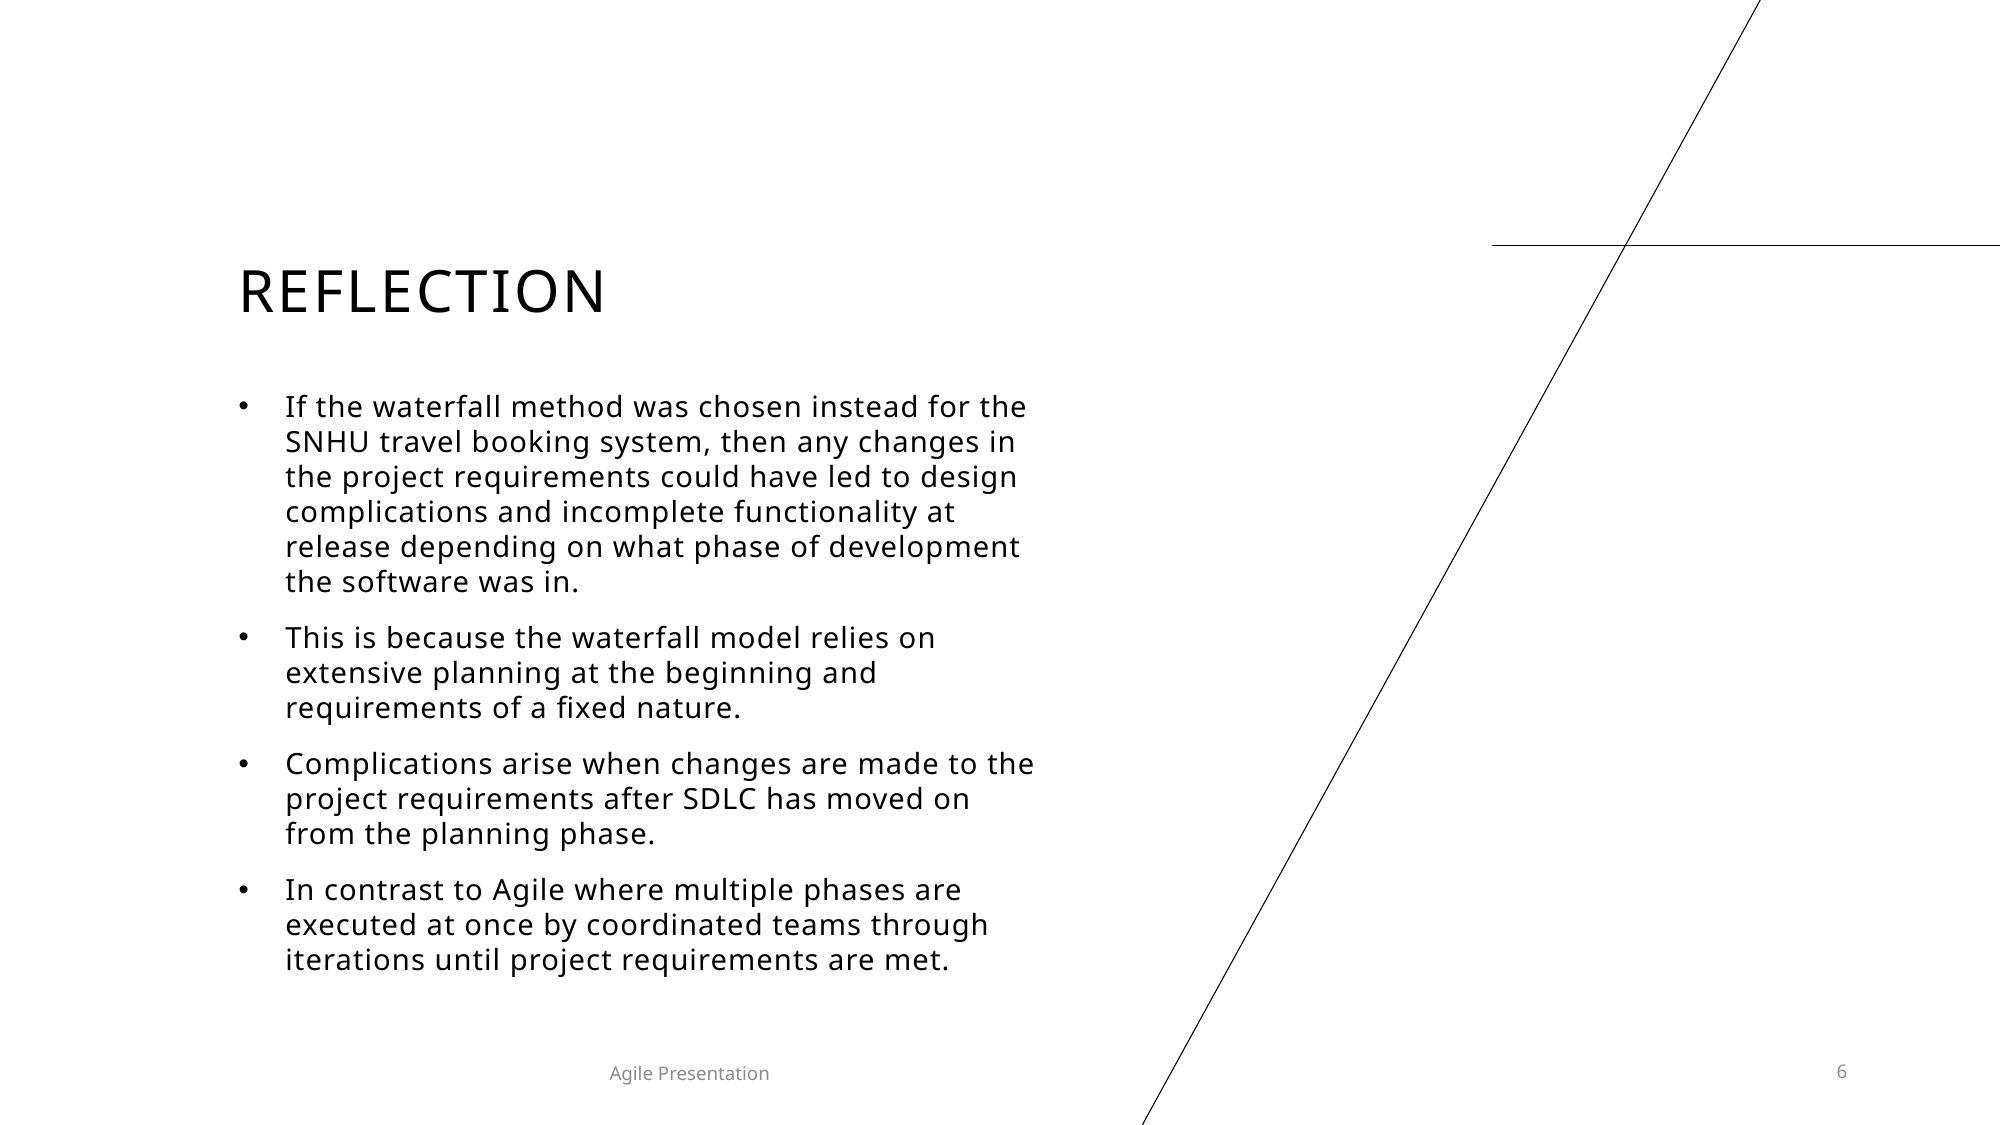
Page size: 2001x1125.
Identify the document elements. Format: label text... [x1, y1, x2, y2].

list If the waterfall method was chosen instead for the SNHU travel booking system, then any changes in the project requirements could have led to design complications and incomplete functionality at release depending on what phase of development the software was in. This is because the waterfall model relies on extensive planning at the beginning and requirements of a fixed nature. Complications arise when changes are made to the project requirements after SDLC has moved on from the planning phase. In contrast to Agile where multiple phases are executed at once by coordinated teams through iterations until project requirements are met. [223, 380, 1062, 990]
slide_number 6 [1412, 1042, 1863, 1103]
title Reflection [223, 165, 1062, 333]
footer Agile Presentation [404, 1042, 975, 1103]
